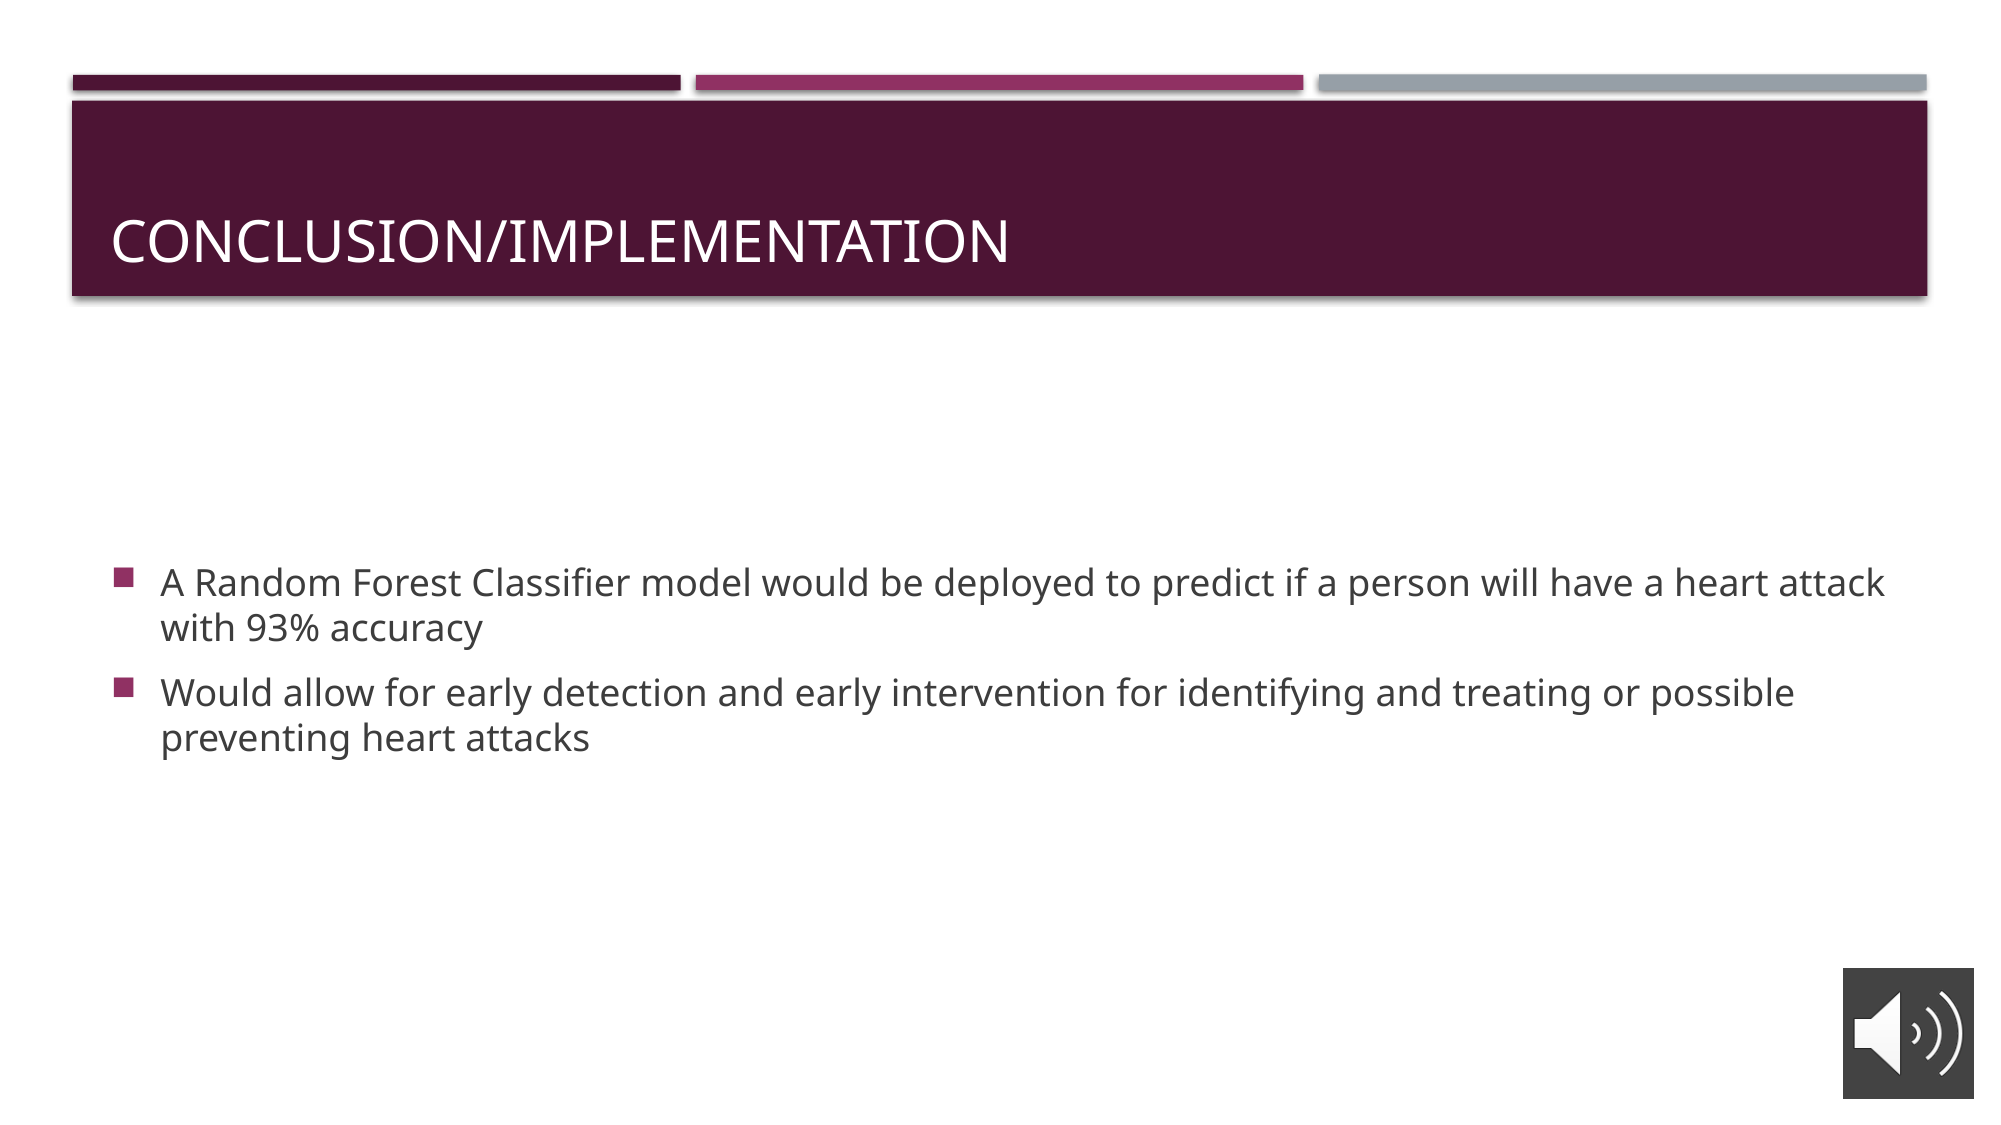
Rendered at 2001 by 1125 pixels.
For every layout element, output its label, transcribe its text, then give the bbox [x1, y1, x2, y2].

picture [1841, 966, 1976, 1101]
list A Random Forest Classifier model would be deployed to predict if a person will have a heart attack with 93% accuracy Would allow for early detection and early intervention for identifying and treating or possible preventing heart attacks [95, 357, 1905, 962]
title Conclusion/Implementation [95, 115, 1905, 282]
